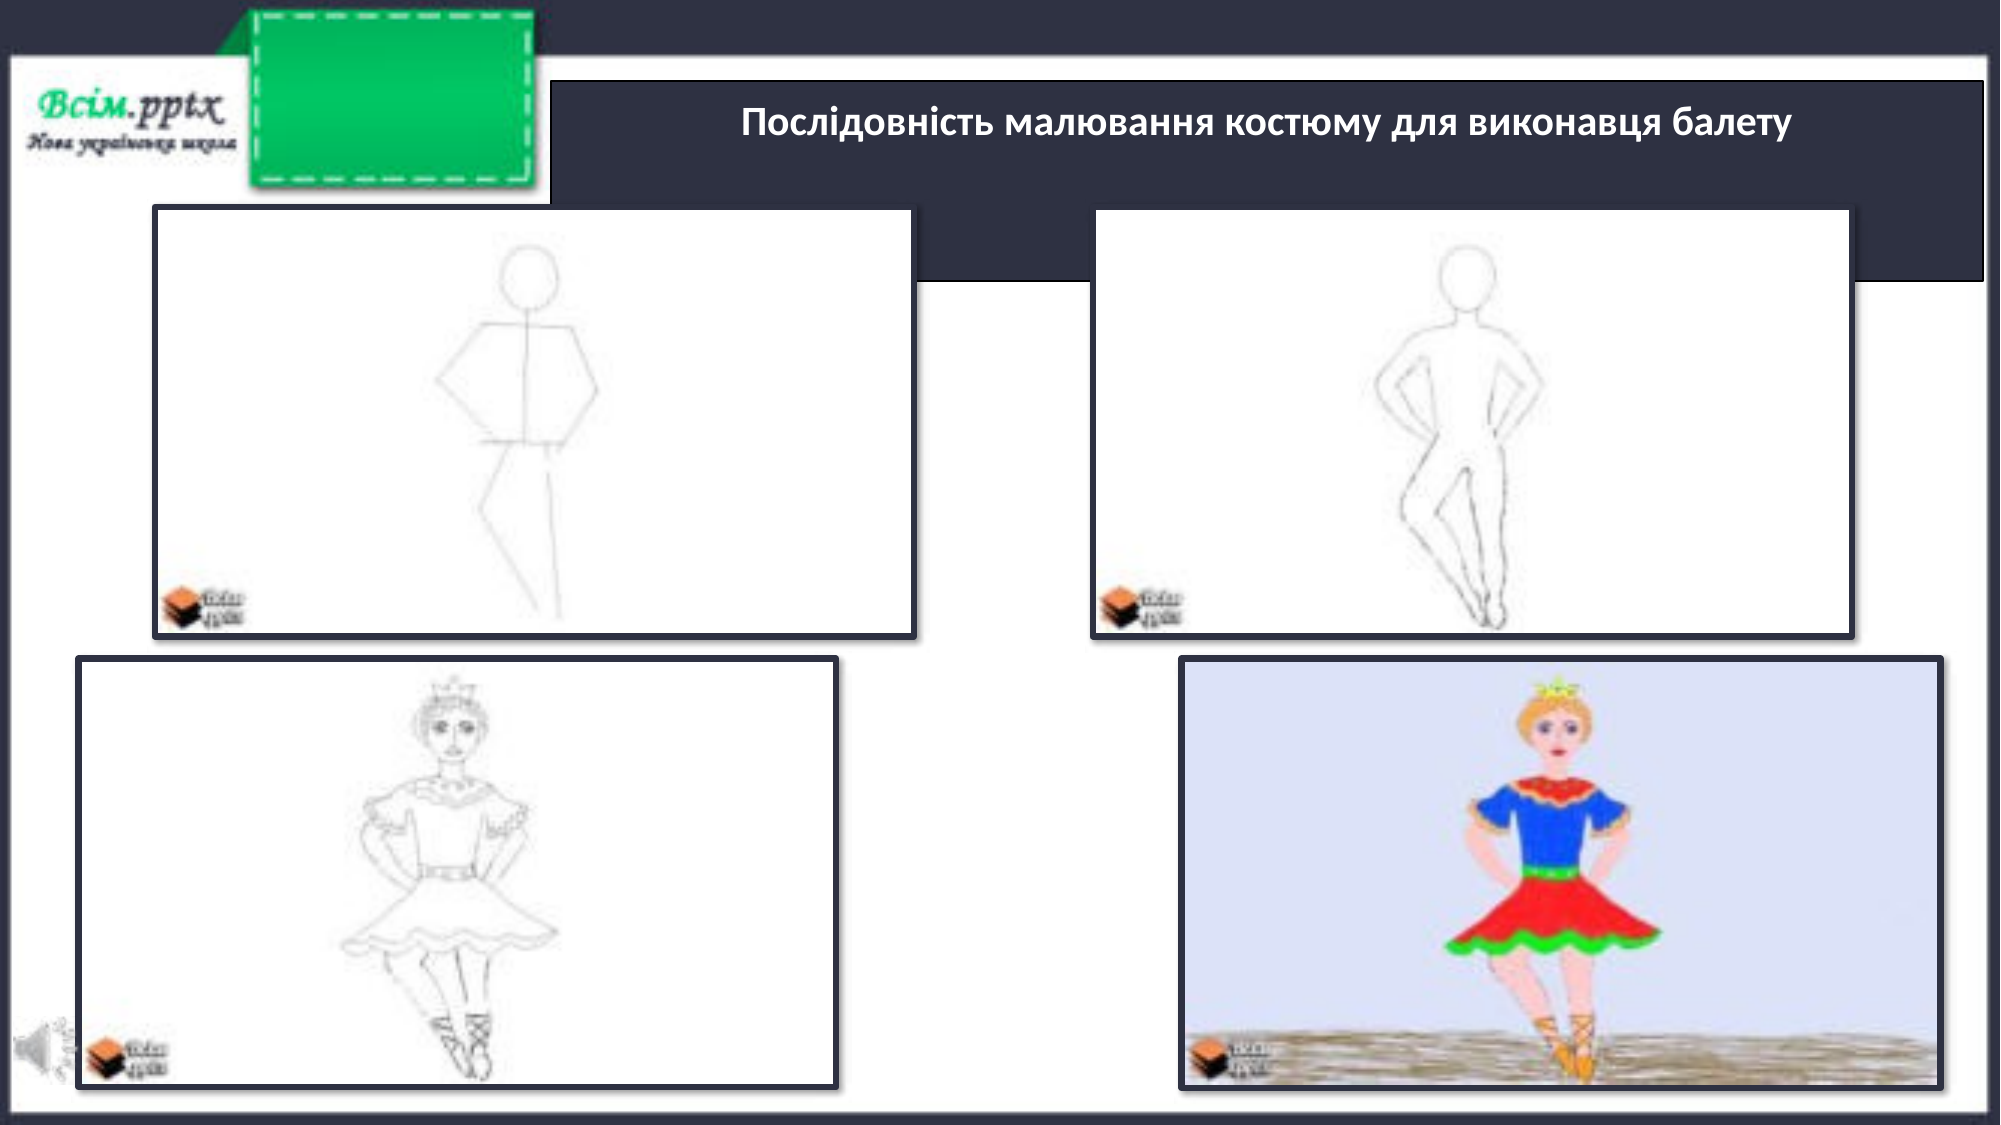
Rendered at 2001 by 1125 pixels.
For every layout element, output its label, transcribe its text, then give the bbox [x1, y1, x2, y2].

picture [0, 0, 2000, 1125]
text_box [1085, 199, 1957, 1105]
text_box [13, 199, 930, 1104]
title Послідовність малювання костюму для виконавця балету [550, 81, 1984, 282]
